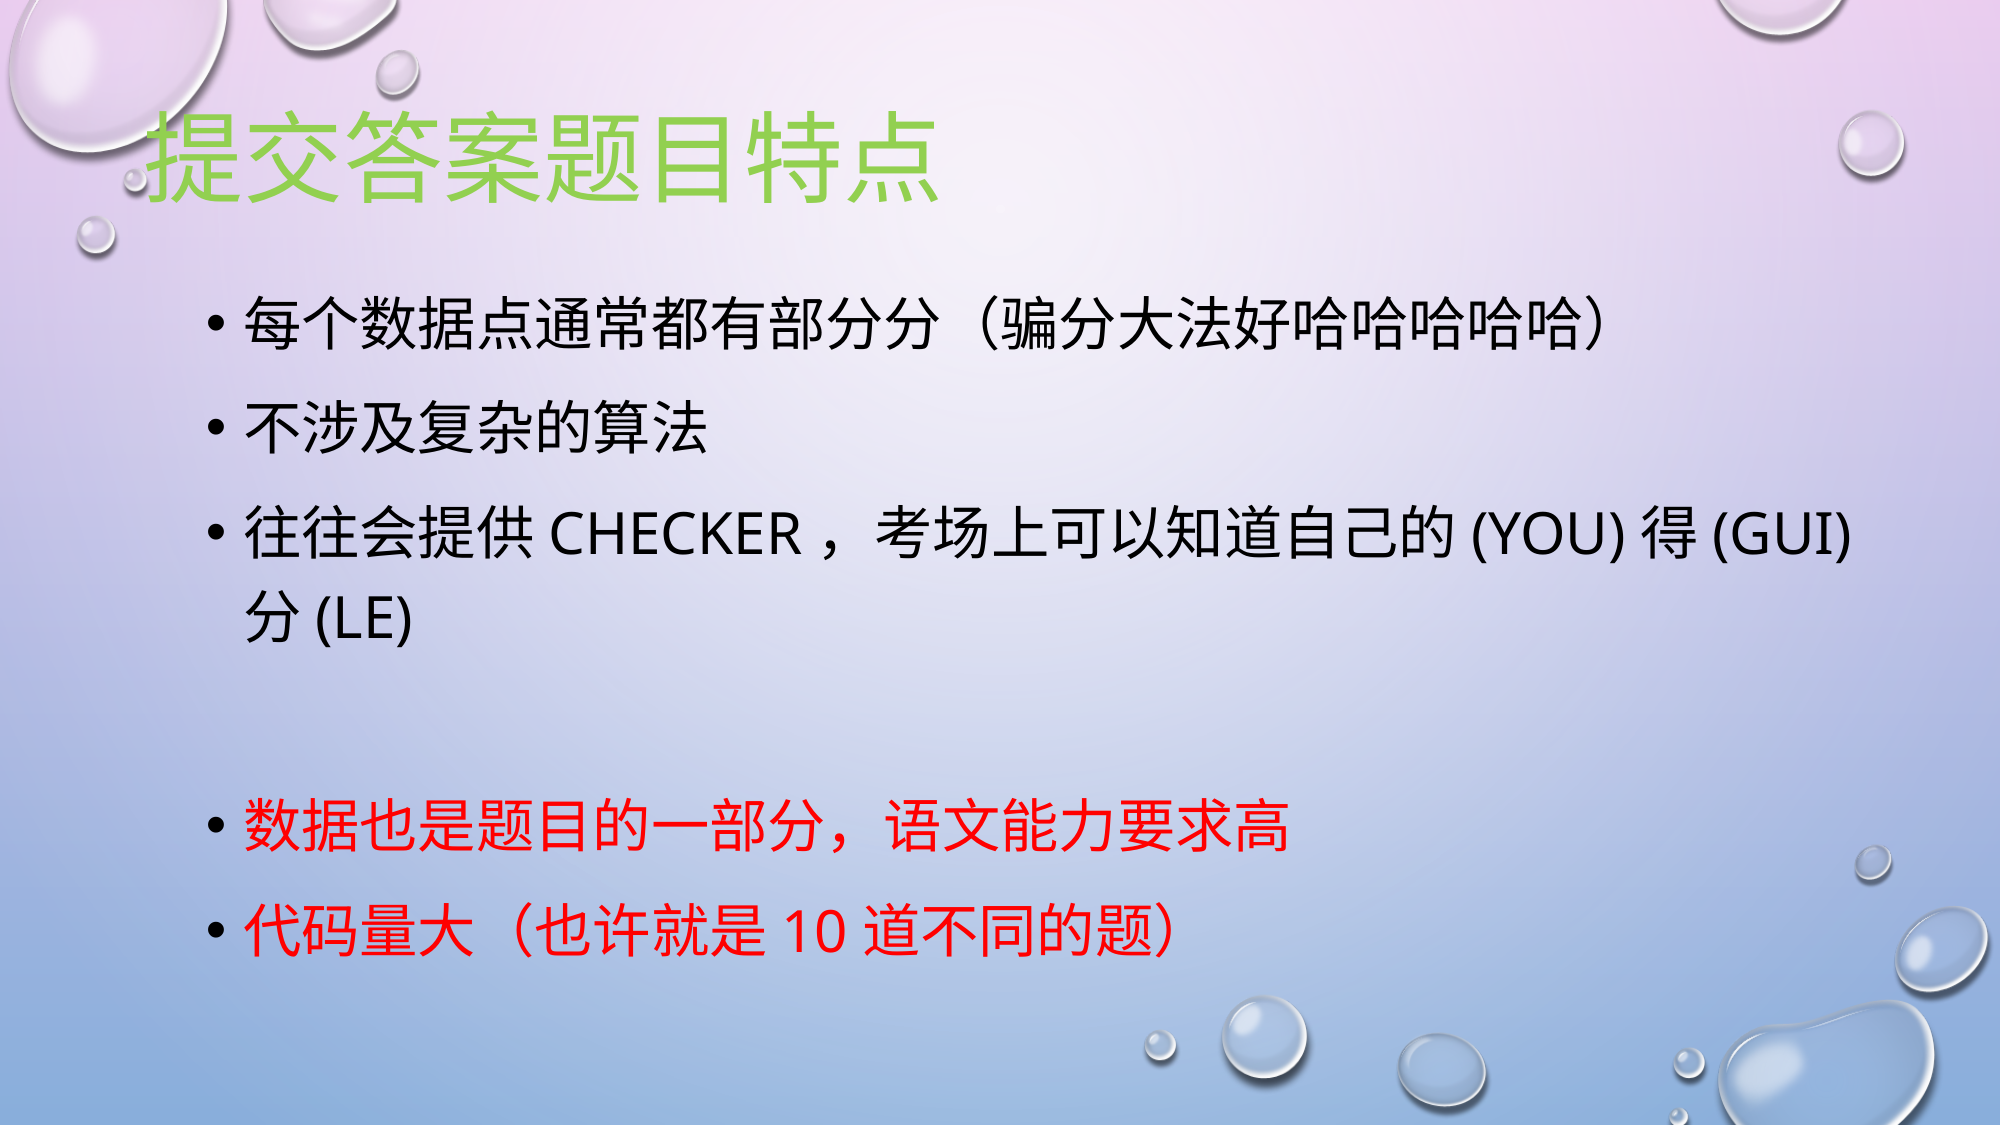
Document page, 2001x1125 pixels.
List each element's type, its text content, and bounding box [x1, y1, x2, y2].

list 每个数据点通常都有部分分（骗分大法好哈哈哈哈哈） 不涉及复杂的算法 往往会提供checker，考场上可以知道自己的(you)得(gui)分(le) 数据也是题目的一部分，语文能力要求高 代码量大（也许就是10道不同的题） [190, 265, 1891, 1125]
picture [0, 0, 2000, 1125]
title 提交答案题目特点 [128, 31, 1829, 294]
